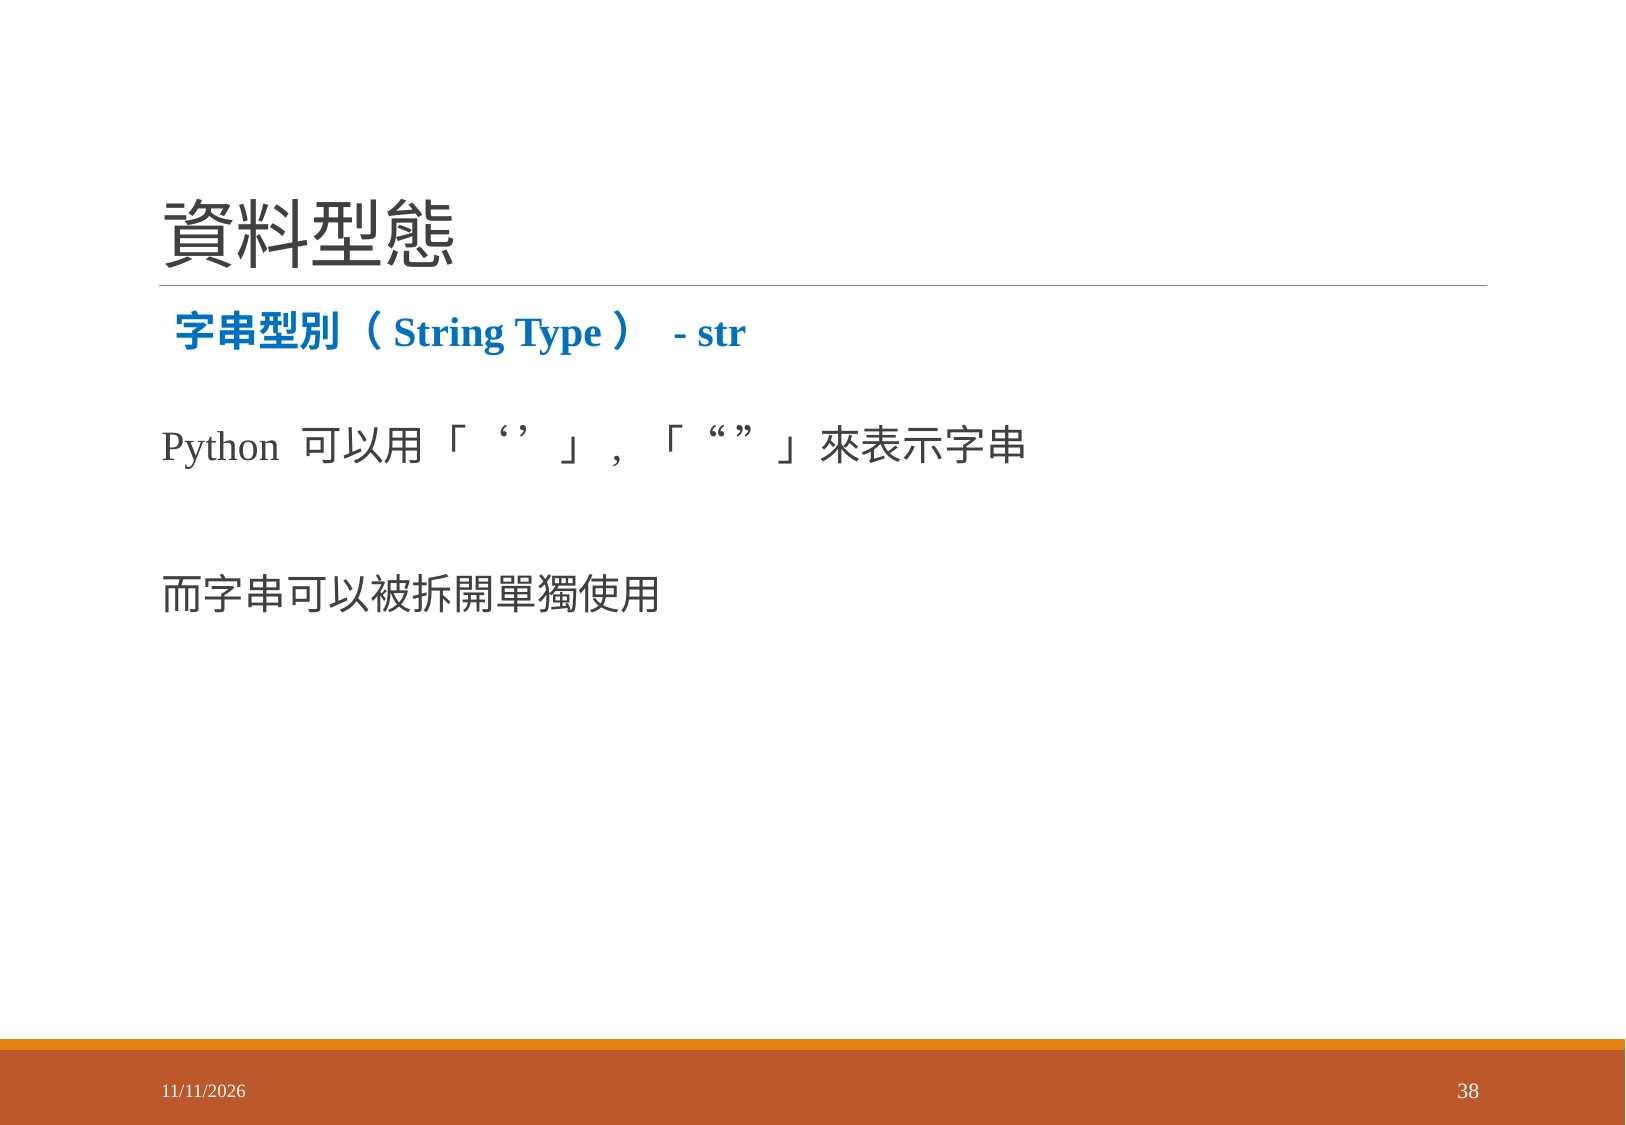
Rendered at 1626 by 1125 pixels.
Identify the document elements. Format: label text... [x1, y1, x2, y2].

list 字串型別（String Type） - str Python 可以用「‘ ’」, 「“ ”」來表示字串 而字串可以被拆開單獨使用 [146, 302, 1487, 963]
slide_number 38 [1319, 1059, 1495, 1120]
title 資料型態 [146, 47, 1487, 285]
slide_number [146, 1059, 476, 1120]
